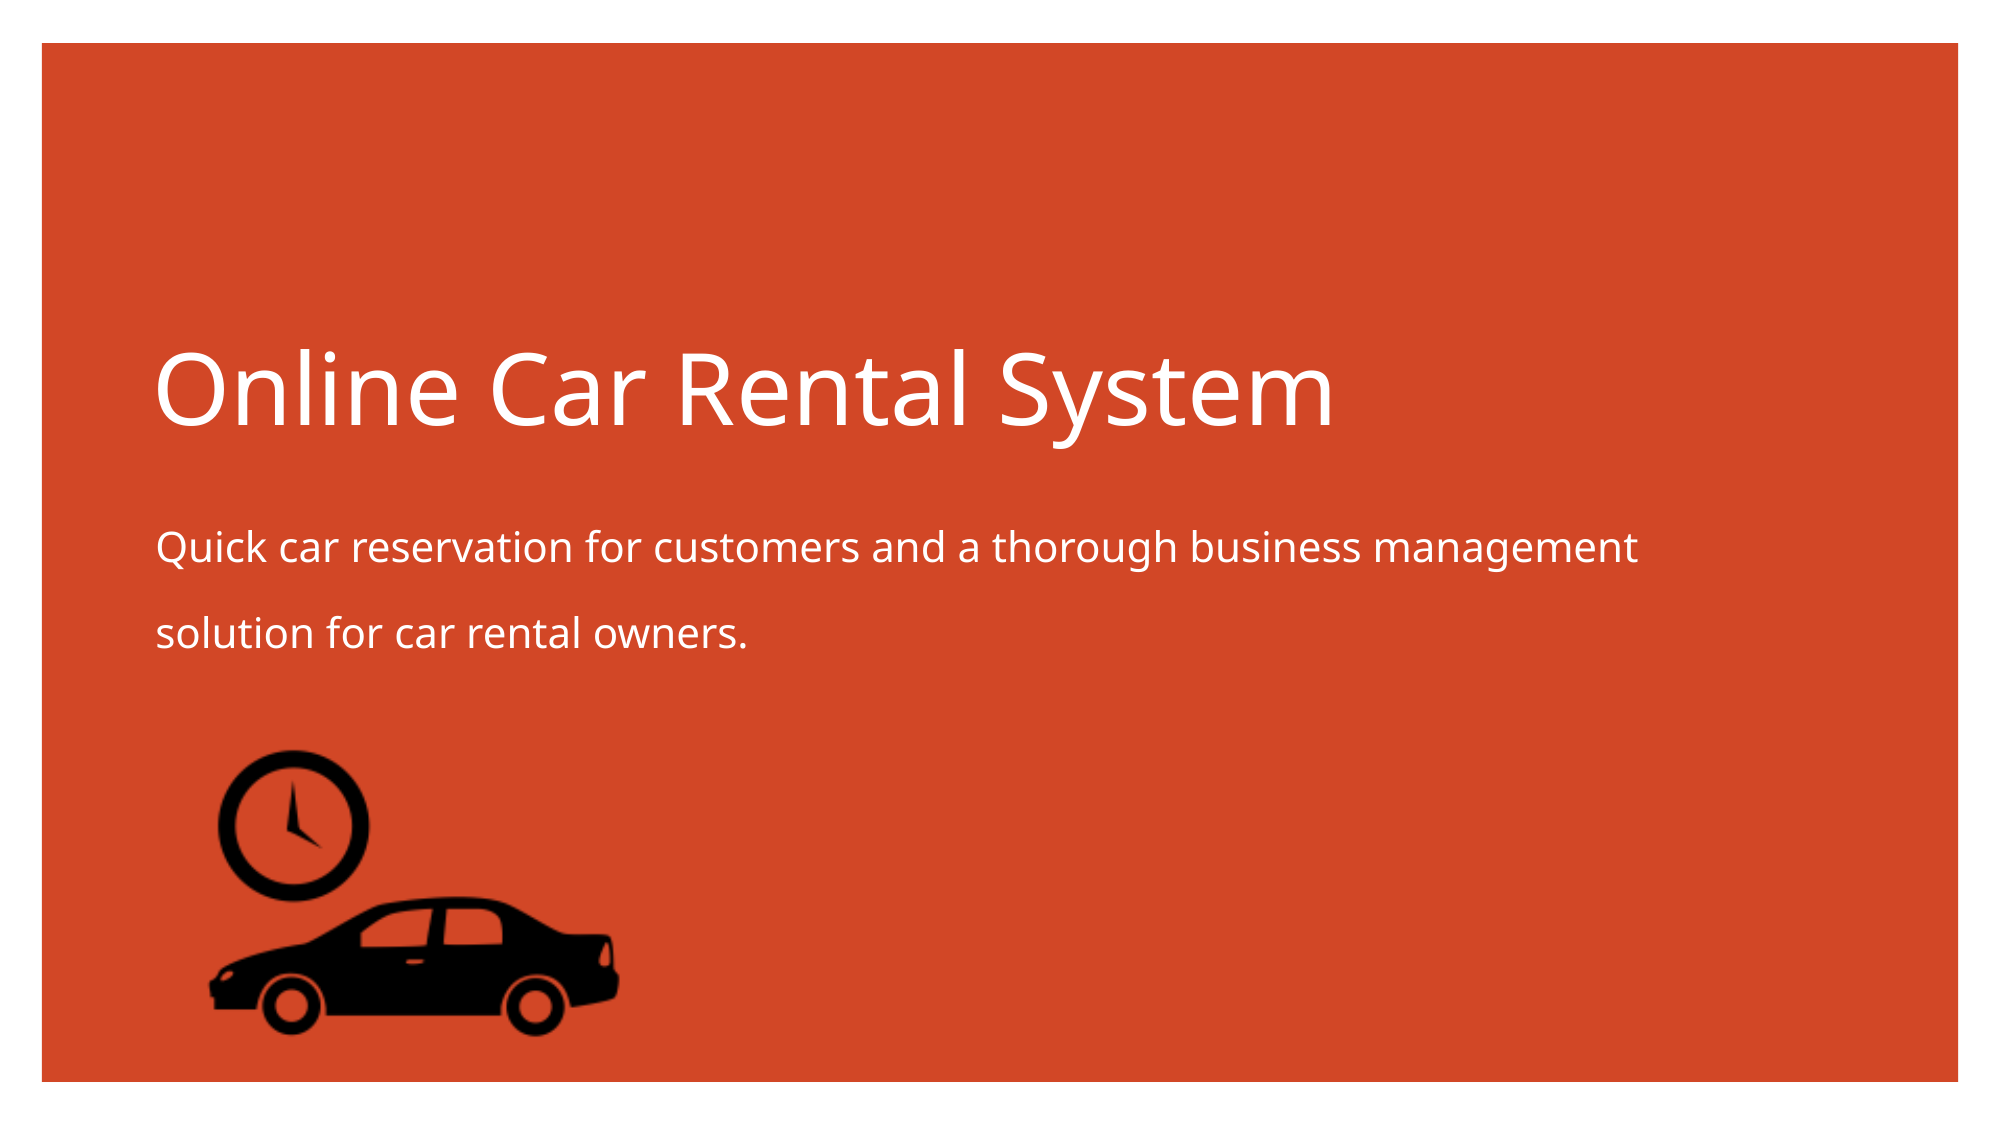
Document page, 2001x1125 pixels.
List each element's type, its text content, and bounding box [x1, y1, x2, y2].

subtitle Quick car reservation for customers and a thorough business management solution for car rental owners. [140, 481, 1713, 668]
picture [204, 686, 622, 1104]
title Online Car Rental System [137, 190, 1863, 583]
